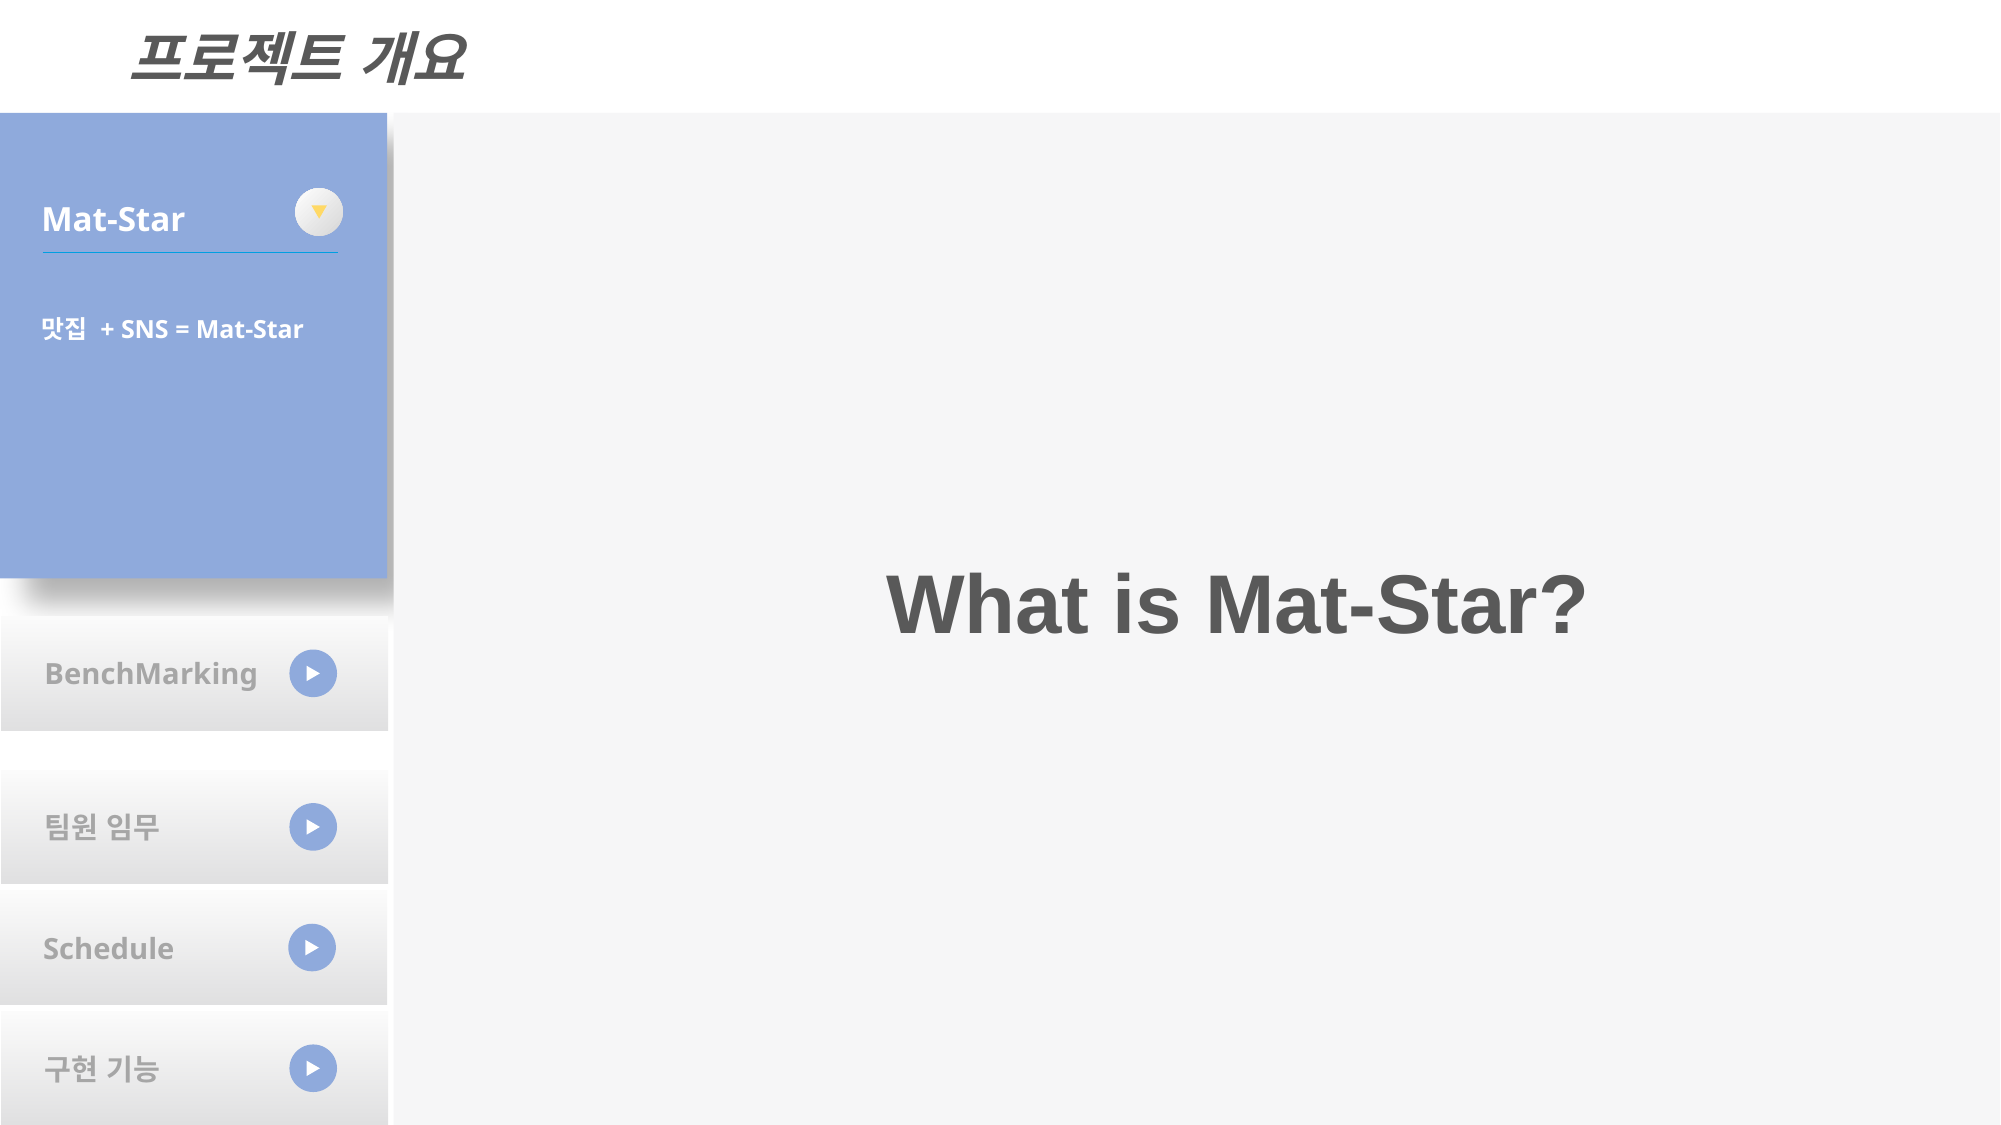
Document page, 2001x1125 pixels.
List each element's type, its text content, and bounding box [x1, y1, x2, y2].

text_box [1, 770, 389, 884]
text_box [1, 1011, 389, 1125]
text_box 프로젝트 개요 [113, 14, 1201, 100]
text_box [0, 112, 388, 579]
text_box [0, 890, 388, 1005]
text_box What is Mat-Star? [393, 112, 2000, 1125]
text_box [1, 616, 389, 731]
